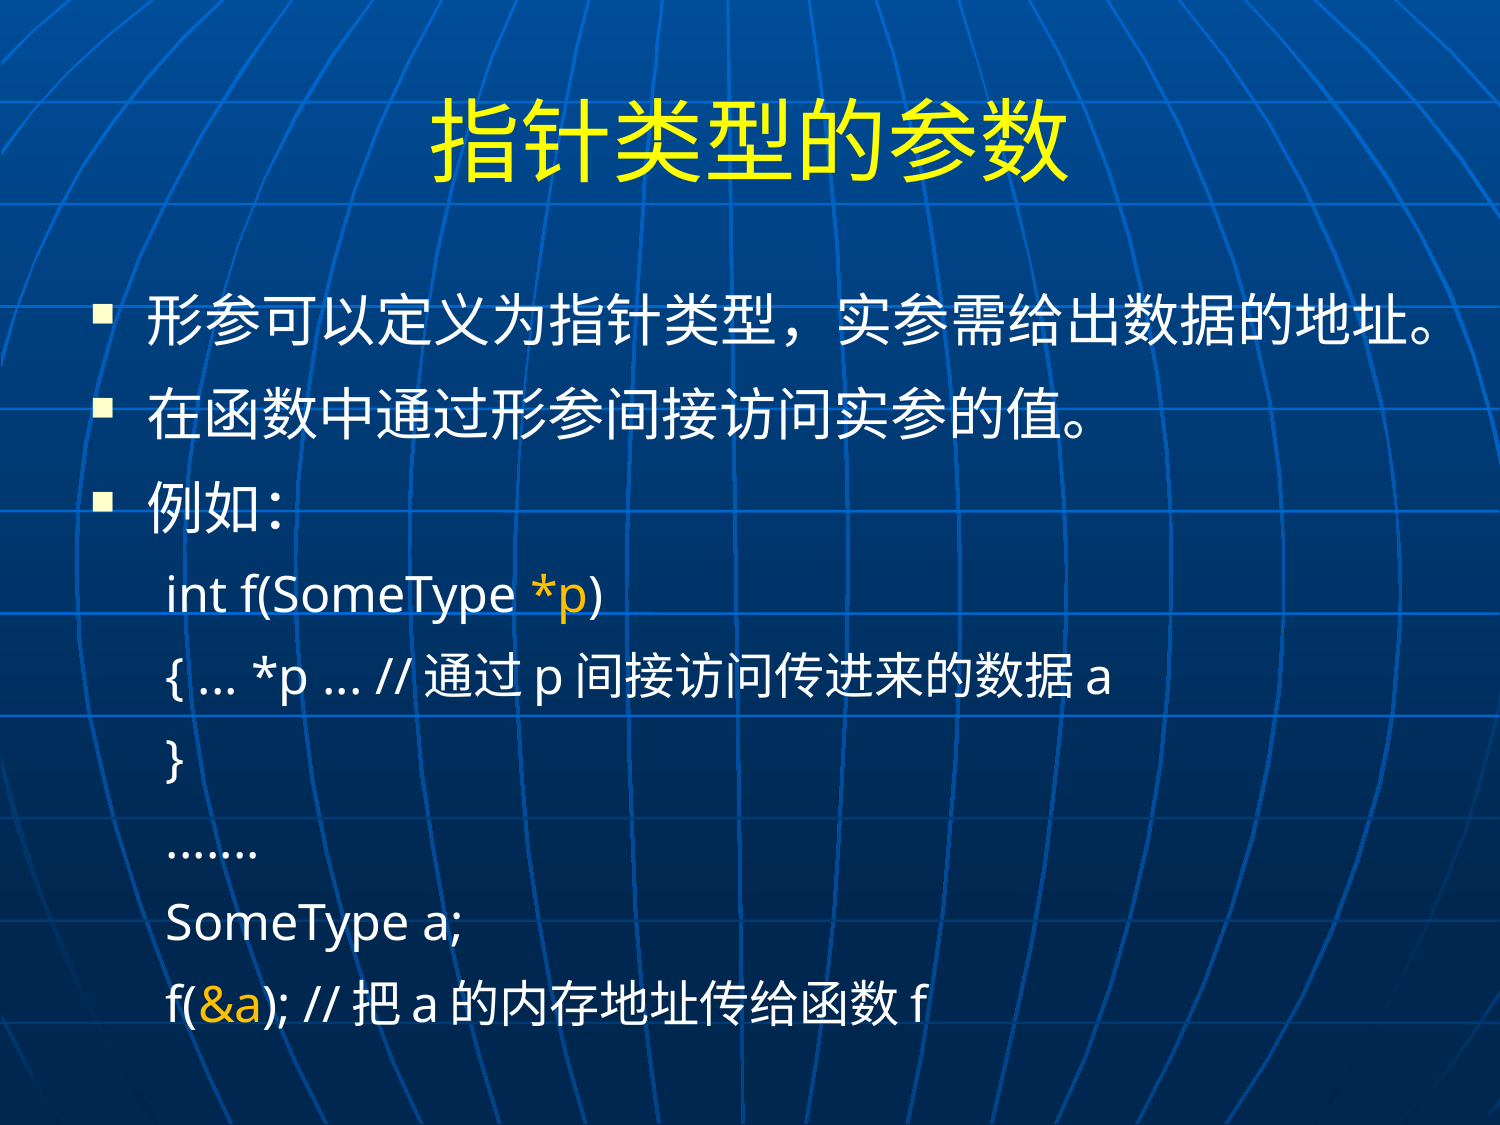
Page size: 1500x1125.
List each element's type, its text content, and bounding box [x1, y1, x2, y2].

list 形参可以定义为指针类型，实参需给出数据的地址。 在函数中通过形参间接访问实参的值。 例如： int f(SomeType *p) { ... *p ... //通过p间接访问传进来的数据a } ....... SomeType a; f(&a); //把a的内存地址传给函数f [75, 262, 1425, 1071]
title 指针类型的参数 [75, 45, 1425, 233]
